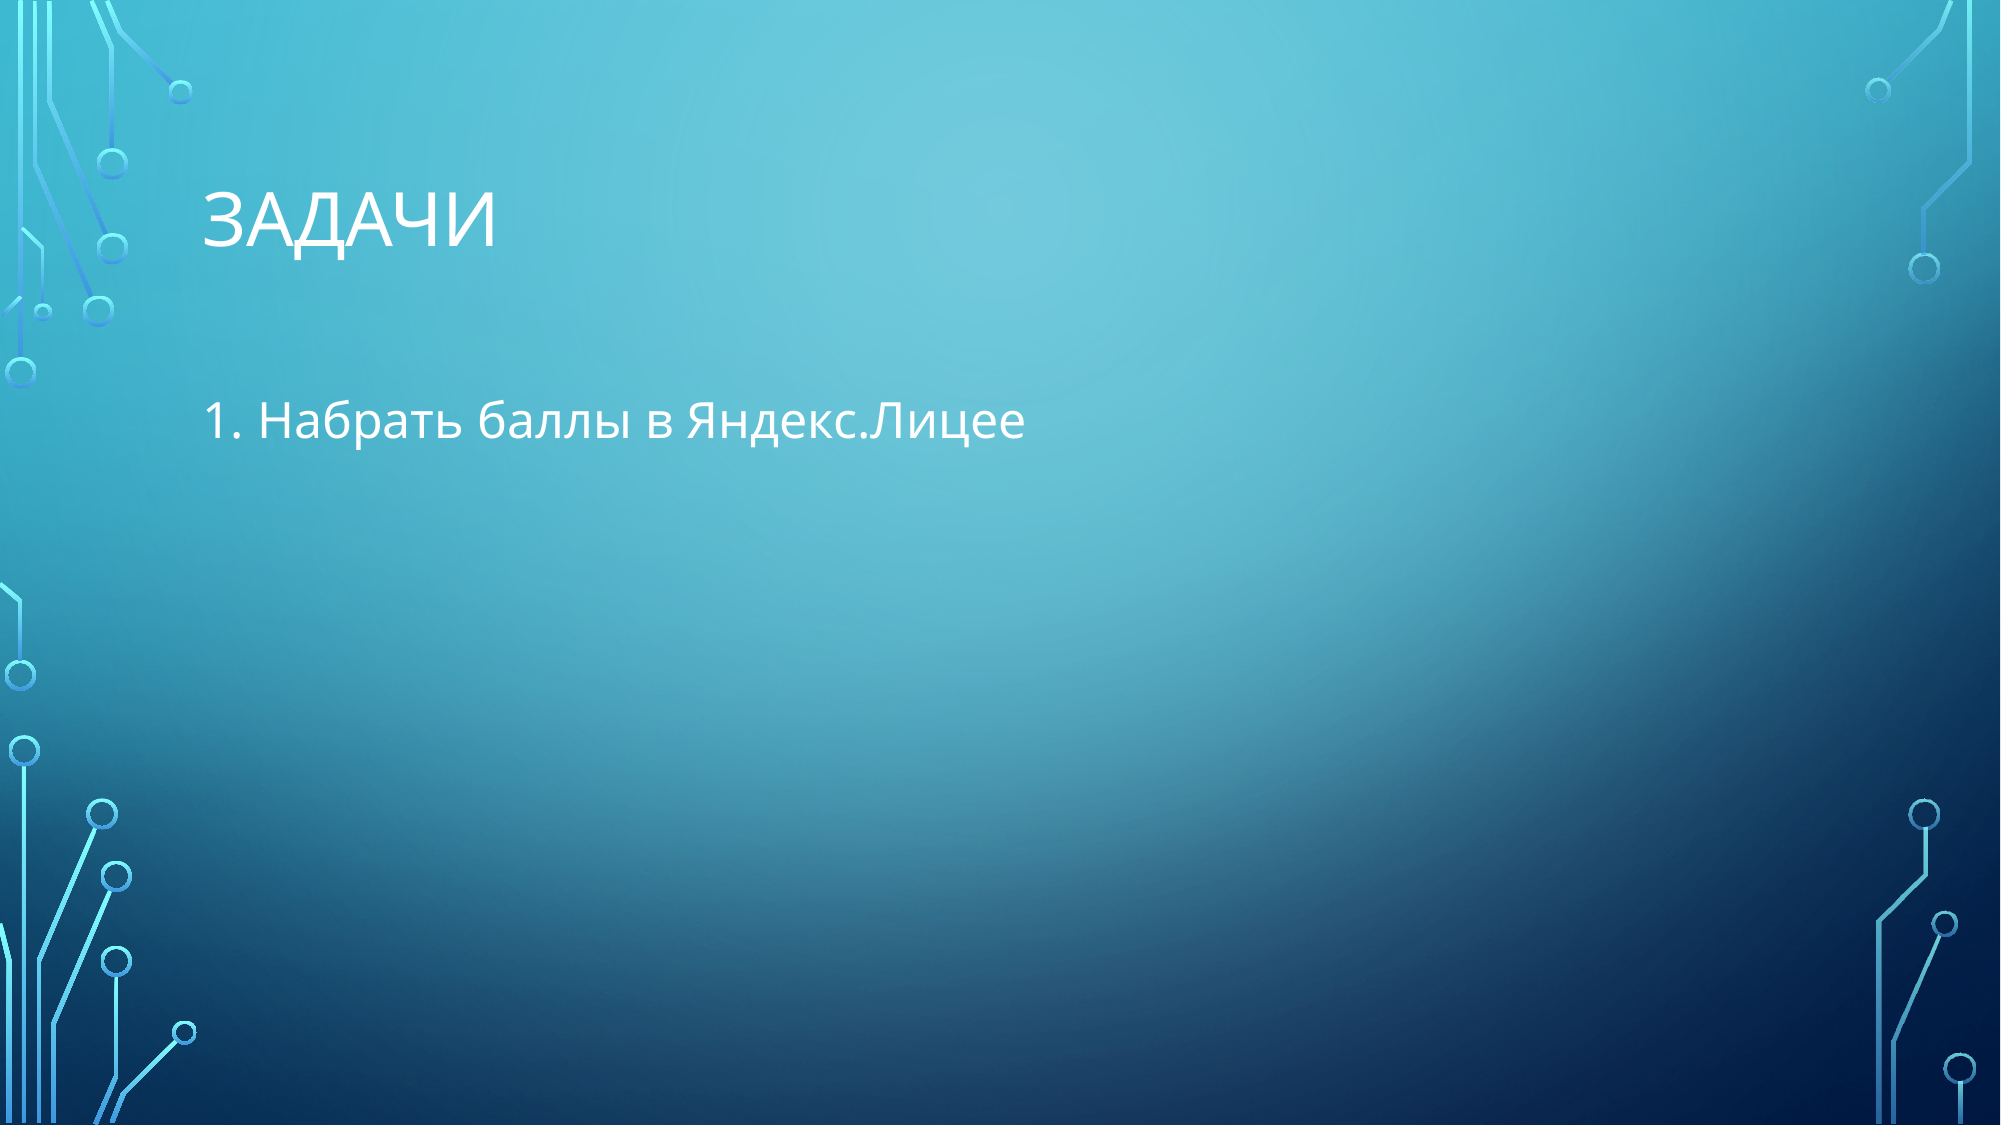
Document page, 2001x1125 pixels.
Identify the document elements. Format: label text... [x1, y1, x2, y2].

list 1. Набрать баллы в Яндекс.Лицее [187, 369, 1813, 950]
title Задачи [187, 101, 1813, 344]
